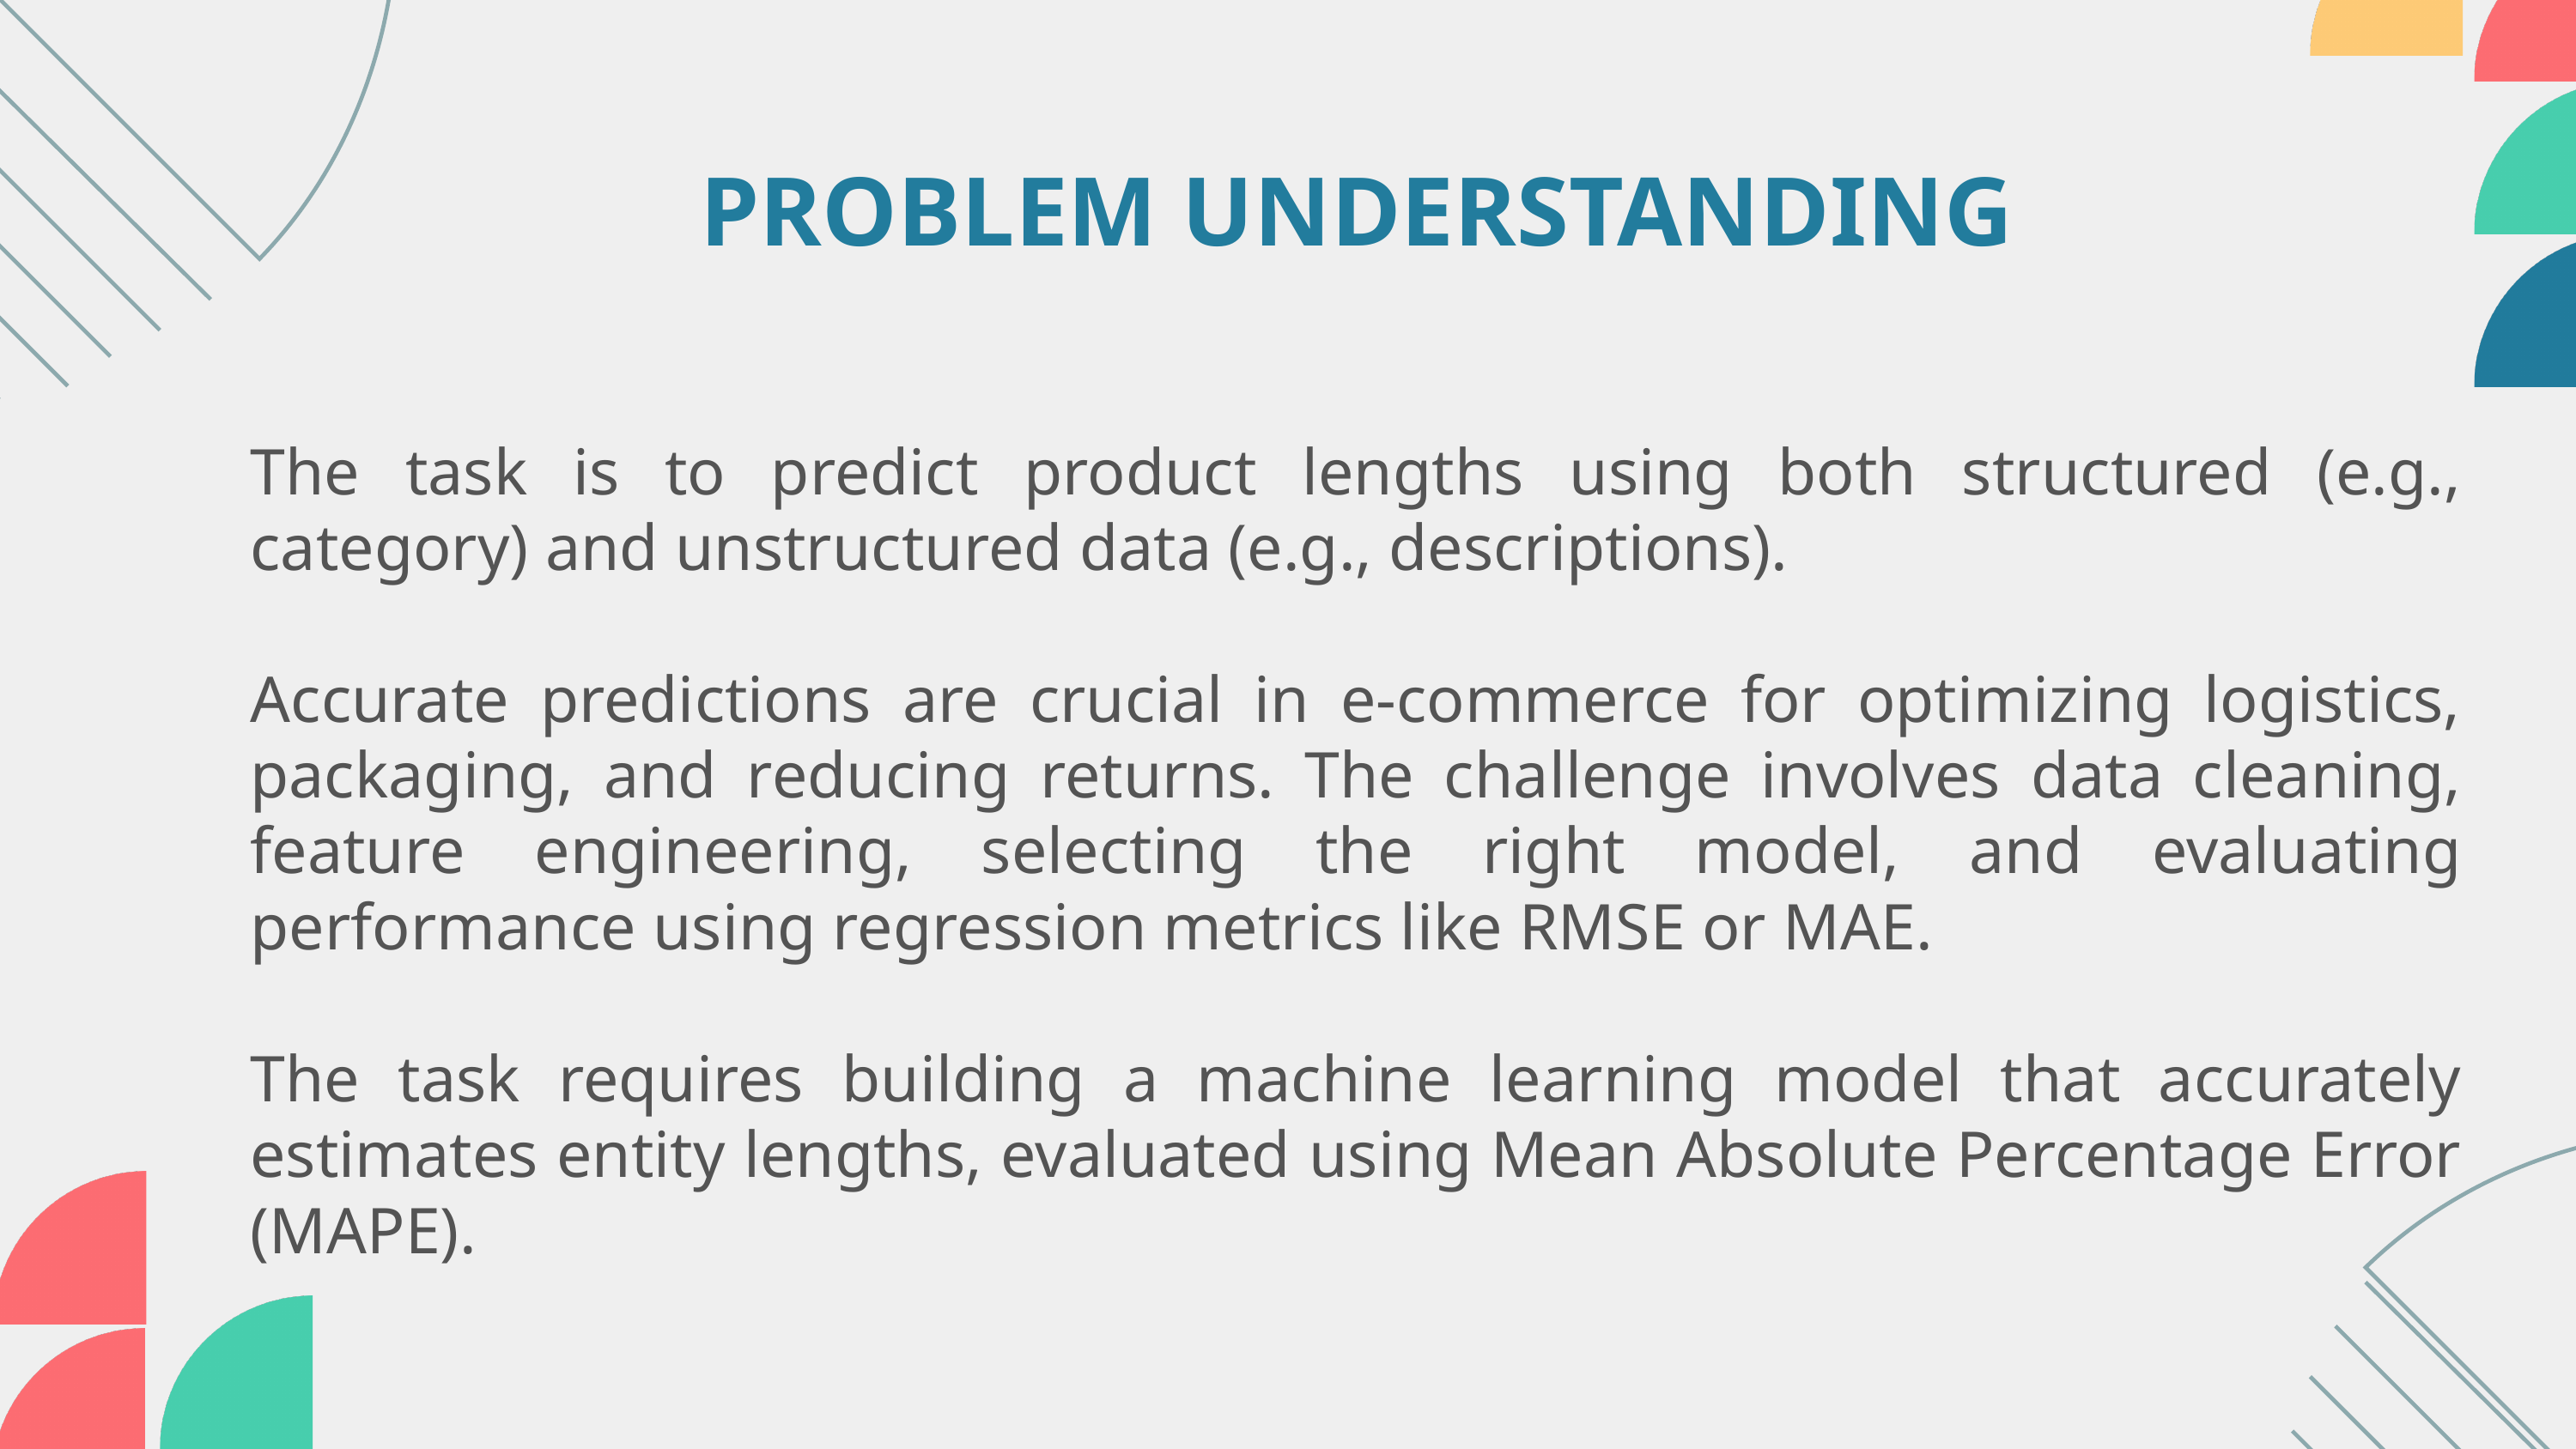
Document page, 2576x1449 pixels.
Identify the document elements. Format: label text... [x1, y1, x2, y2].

text_box [2310, 0, 2464, 57]
text_box PROBLEM UNDERSTANDING [519, 169, 2193, 265]
text_box [0, 1328, 145, 1449]
text_box [0, 1171, 147, 1325]
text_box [2390, 1208, 2576, 1449]
text_box [2474, 233, 2576, 387]
text_box [2474, 81, 2576, 233]
text_box [160, 1295, 313, 1449]
text_box The task is to predict product lengths using both structured (e.g., category) and unstructured data (e.g., descriptions). Accurate predictions are crucial in e-commerce for optimizing logistics, packaging, and reducing returns. The challenge involves data cleaning, feature engineering, selecting the right model, and evaluating performance using regression metrics like RMSE or MAE. The task requires building a machine learning model that accurately estimates entity lengths, evaluated using Mean Absolute Percentage Error (MAPE). [250, 431, 2464, 1266]
text_box [2474, 0, 2576, 81]
